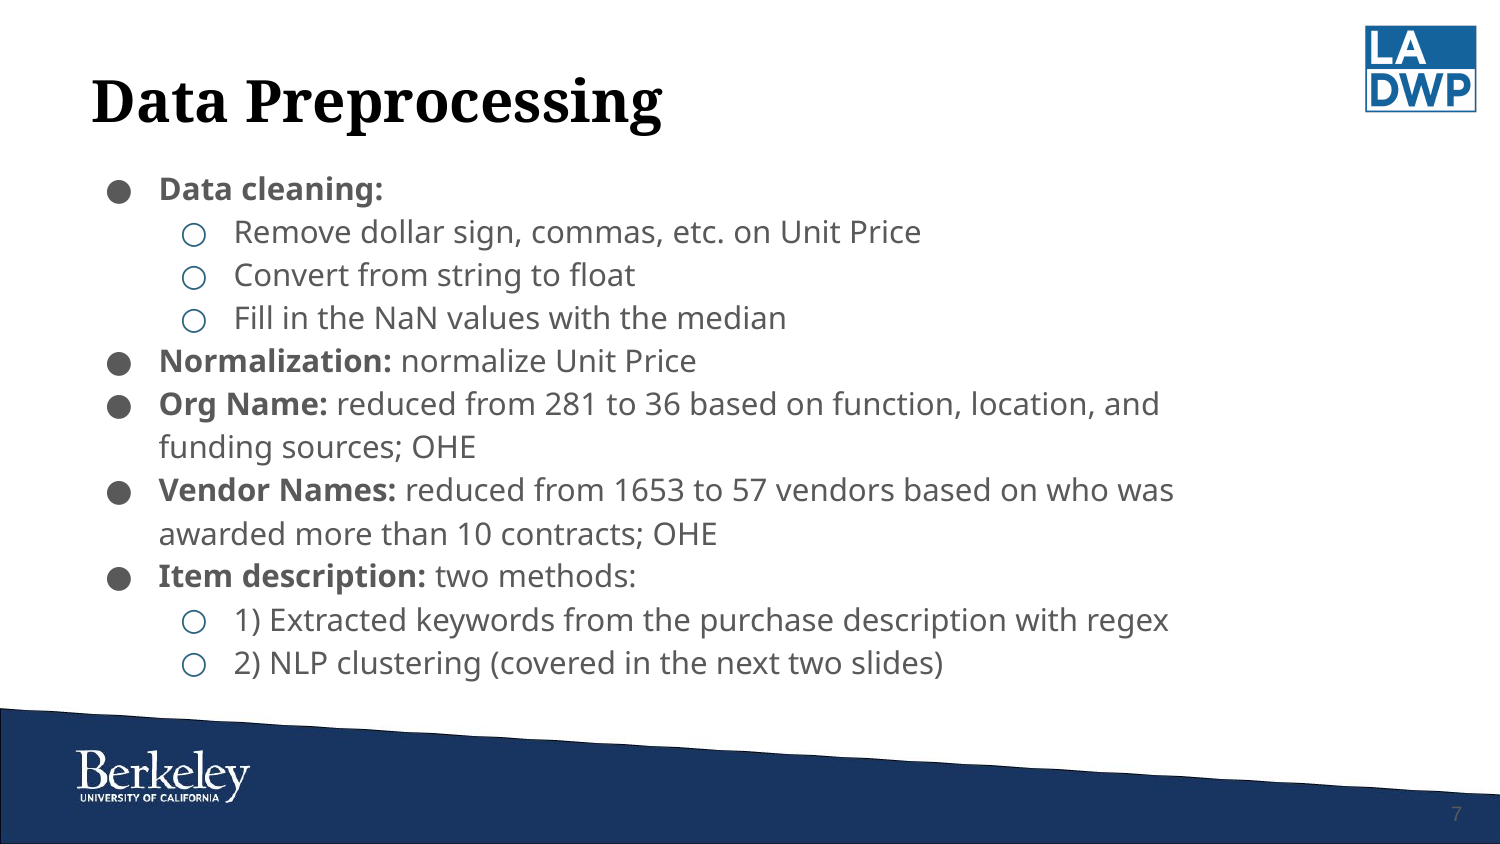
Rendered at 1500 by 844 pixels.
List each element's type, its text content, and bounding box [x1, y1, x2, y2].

slide_number 7 [1387, 785, 1478, 844]
title Data Preprocessing [76, 29, 1302, 170]
picture [0, 0, 1500, 844]
list Data cleaning: Remove dollar sign, commas, etc. on Unit Price Convert from string to float Fill in the NaN values with the median Normalization: normalize Unit Price Org Name: reduced from 281 to 36 based on function, location, and funding sources; OHE Vendor Names: reduced from 1653 to 57 vendors based on who was awarded more than 10 contracts; OHE Item description: two methods: 1) Extracted keywords from the purchase description with regex 2) NLP clustering (covered in the next two slides) [68, 156, 1293, 701]
